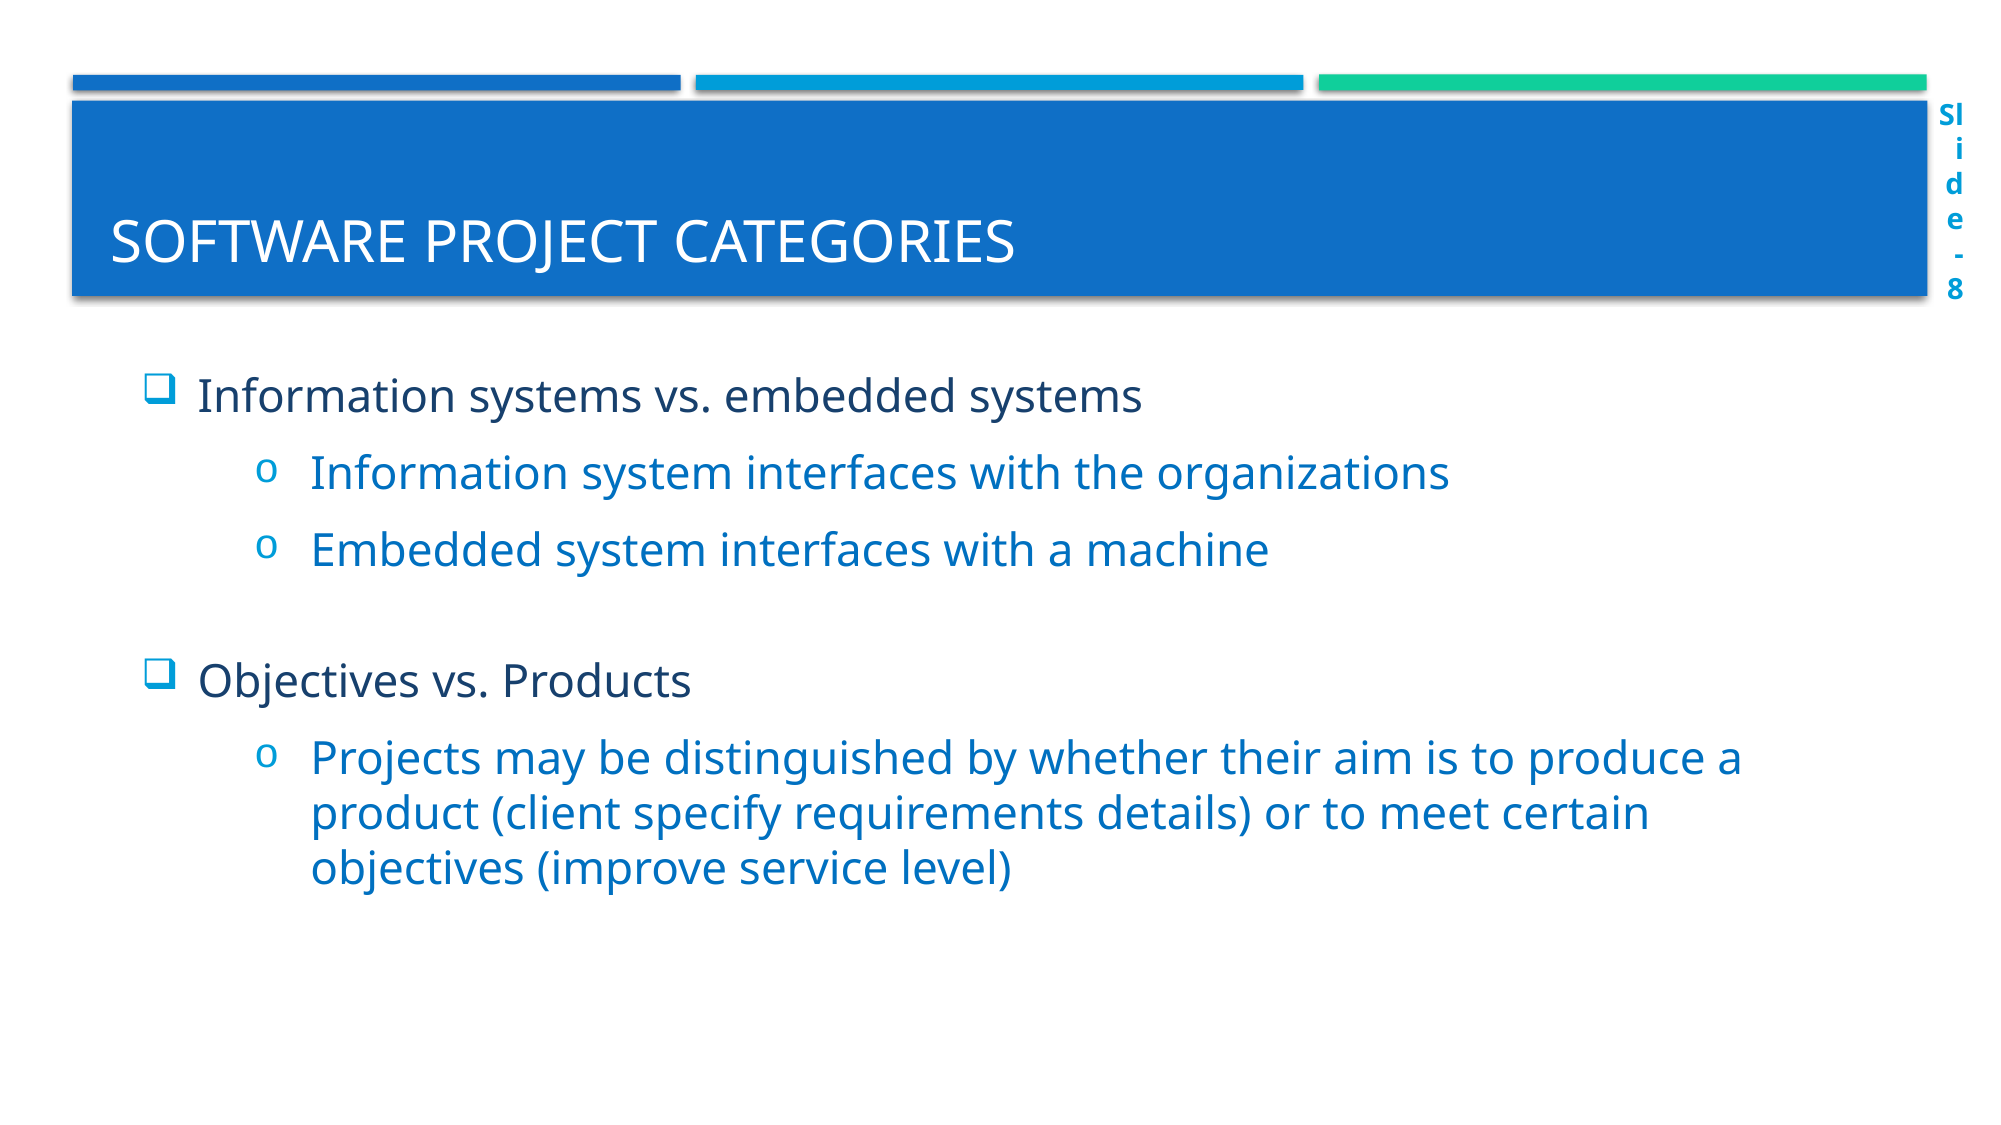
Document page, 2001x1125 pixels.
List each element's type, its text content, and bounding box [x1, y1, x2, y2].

list Information systems vs. embedded systems Information system interfaces with the organizations Embedded system interfaces with a machine Objectives vs. Products Projects may be distinguished by whether their aim is to produce a product (client specify requirements details) or to meet certain objectives (improve service level) [126, 302, 1880, 959]
title Software project categories [95, 115, 1905, 282]
slide_number Slide - 8 [1930, 99, 1972, 303]
